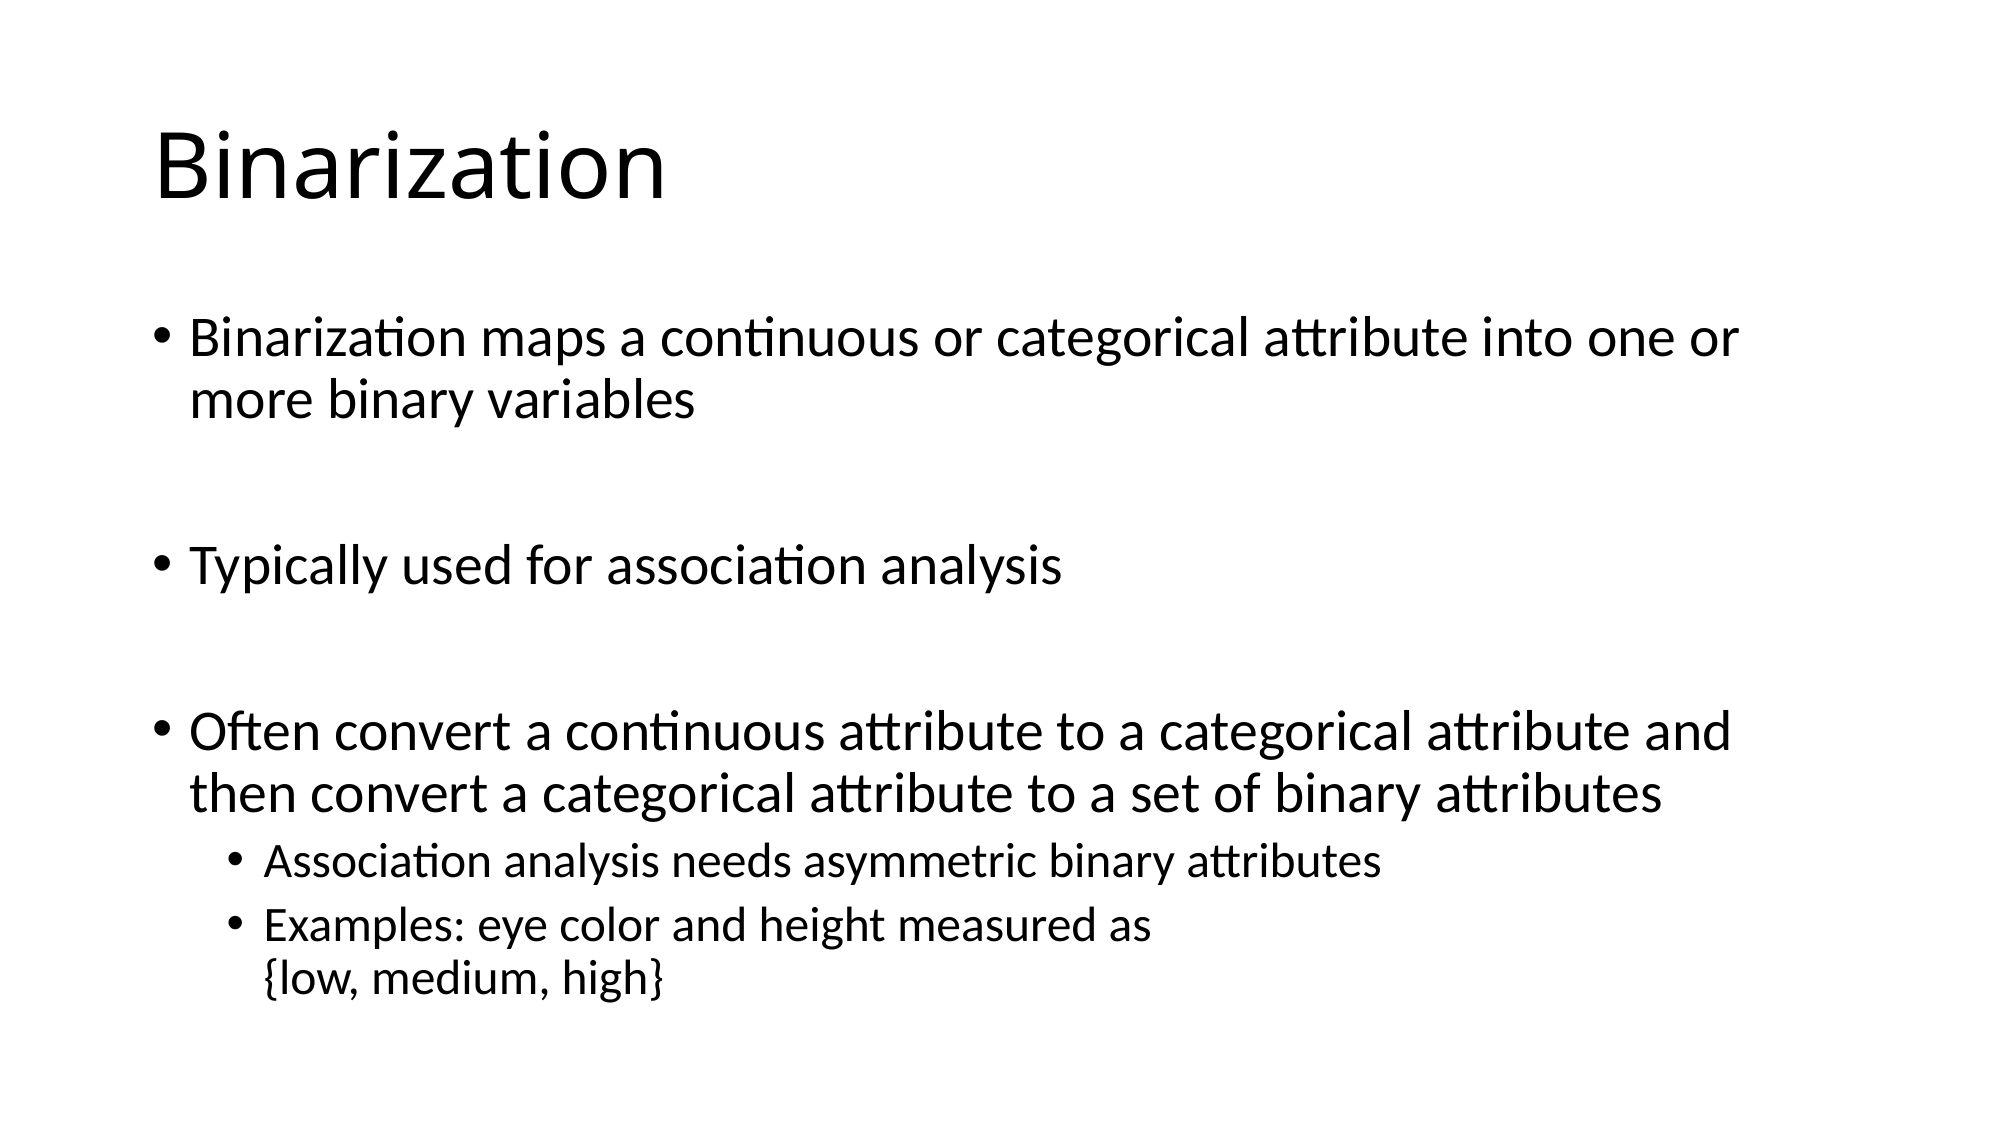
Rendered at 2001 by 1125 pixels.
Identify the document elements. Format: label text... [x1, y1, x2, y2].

list Binarization maps a continuous or categorical attribute into one or more binary variables Typically used for association analysis Often convert a continuous attribute to a categorical attribute and then convert a categorical attribute to a set of binary attributes Association analysis needs asymmetric binary attributes Examples: eye color and height measured as {low, medium, high} [137, 299, 1863, 1014]
title Binarization [137, 59, 1863, 278]
